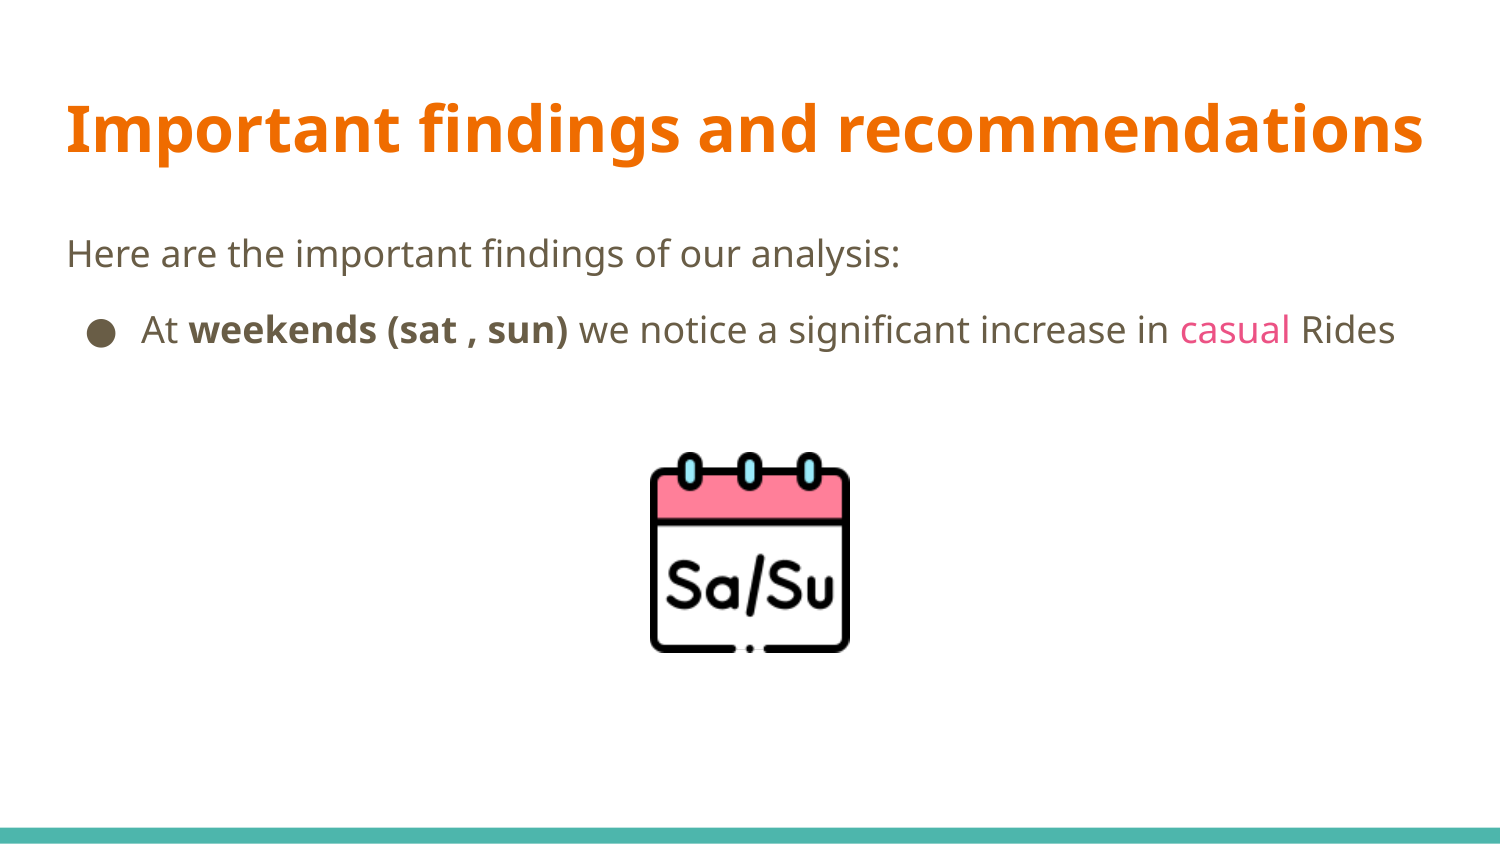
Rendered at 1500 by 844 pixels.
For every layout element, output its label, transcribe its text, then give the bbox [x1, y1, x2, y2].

picture [649, 452, 851, 654]
list Here are the important findings of our analysis: At weekends (sat , sun) we notice a significant increase in casual Rides [51, 207, 1449, 750]
title Important findings and recommendations [51, 72, 1449, 189]
